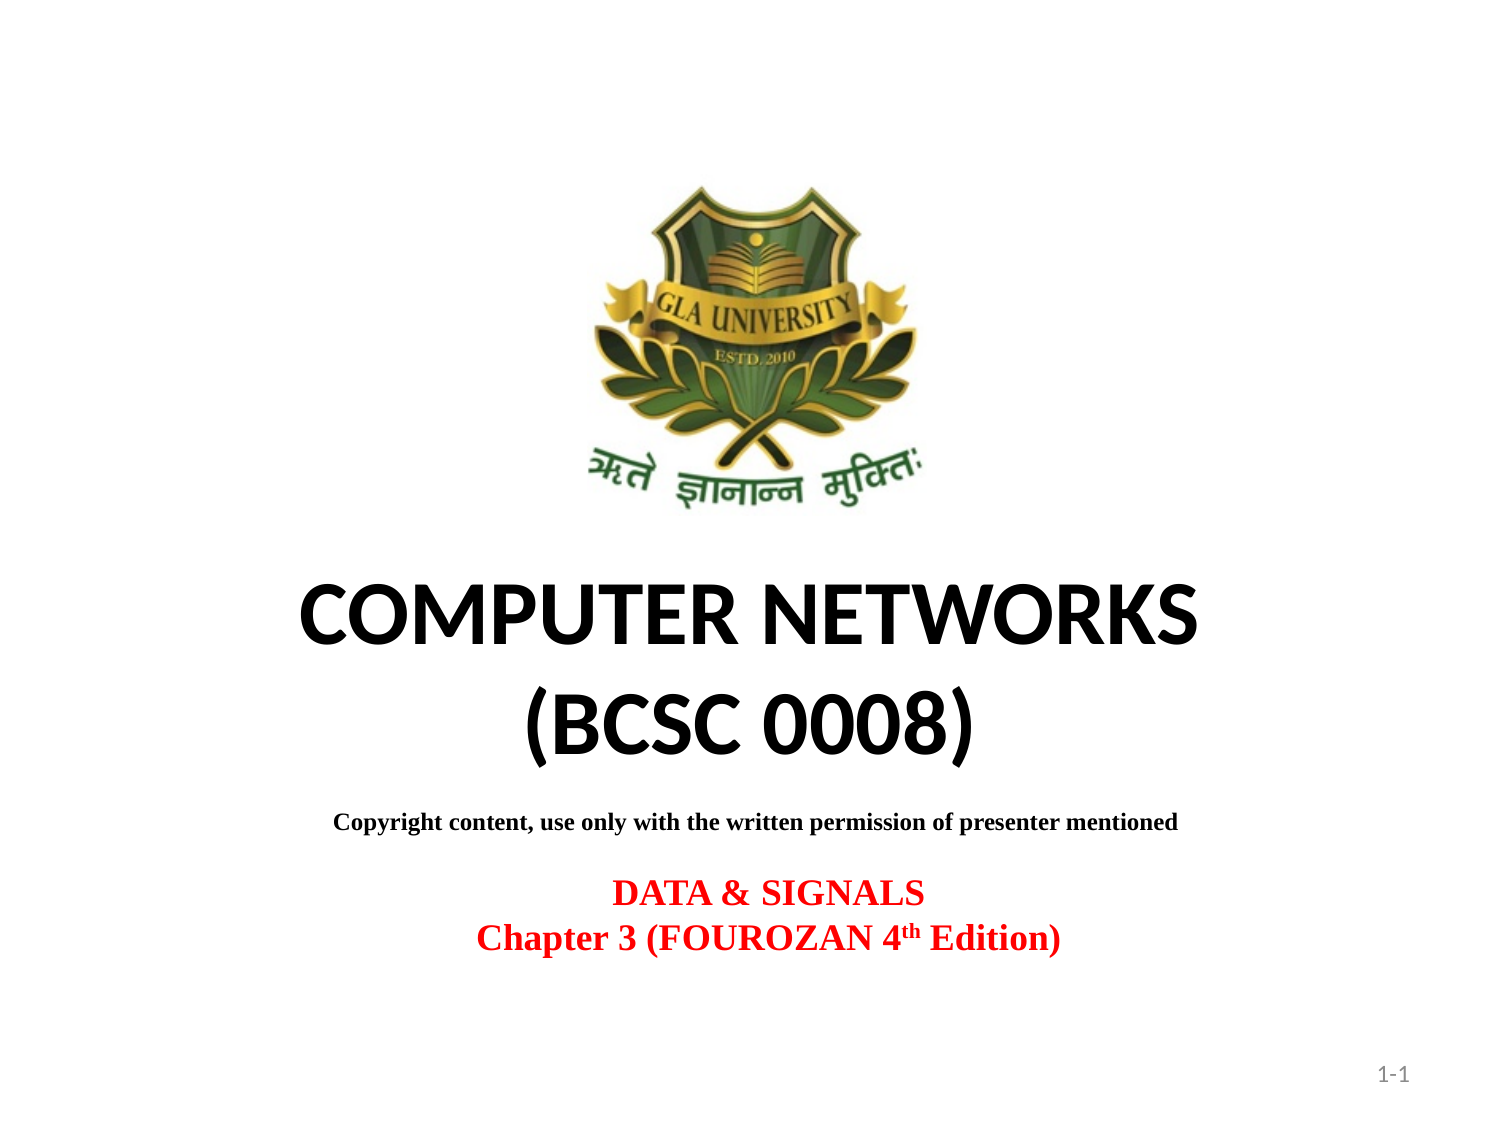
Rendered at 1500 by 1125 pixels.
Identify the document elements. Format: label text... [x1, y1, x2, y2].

picture [587, 162, 927, 516]
text_box DATA & SIGNALS Chapter 3 (FOUROZAN 4th Edition) [387, 862, 1150, 963]
text_box Copyright content, use only with the written permission of presenter mentioned [199, 790, 1313, 850]
slide_number 1-1 [1074, 1042, 1425, 1103]
title COMPUTER NETWORKS (BCSC 0008) [112, 525, 1388, 800]
